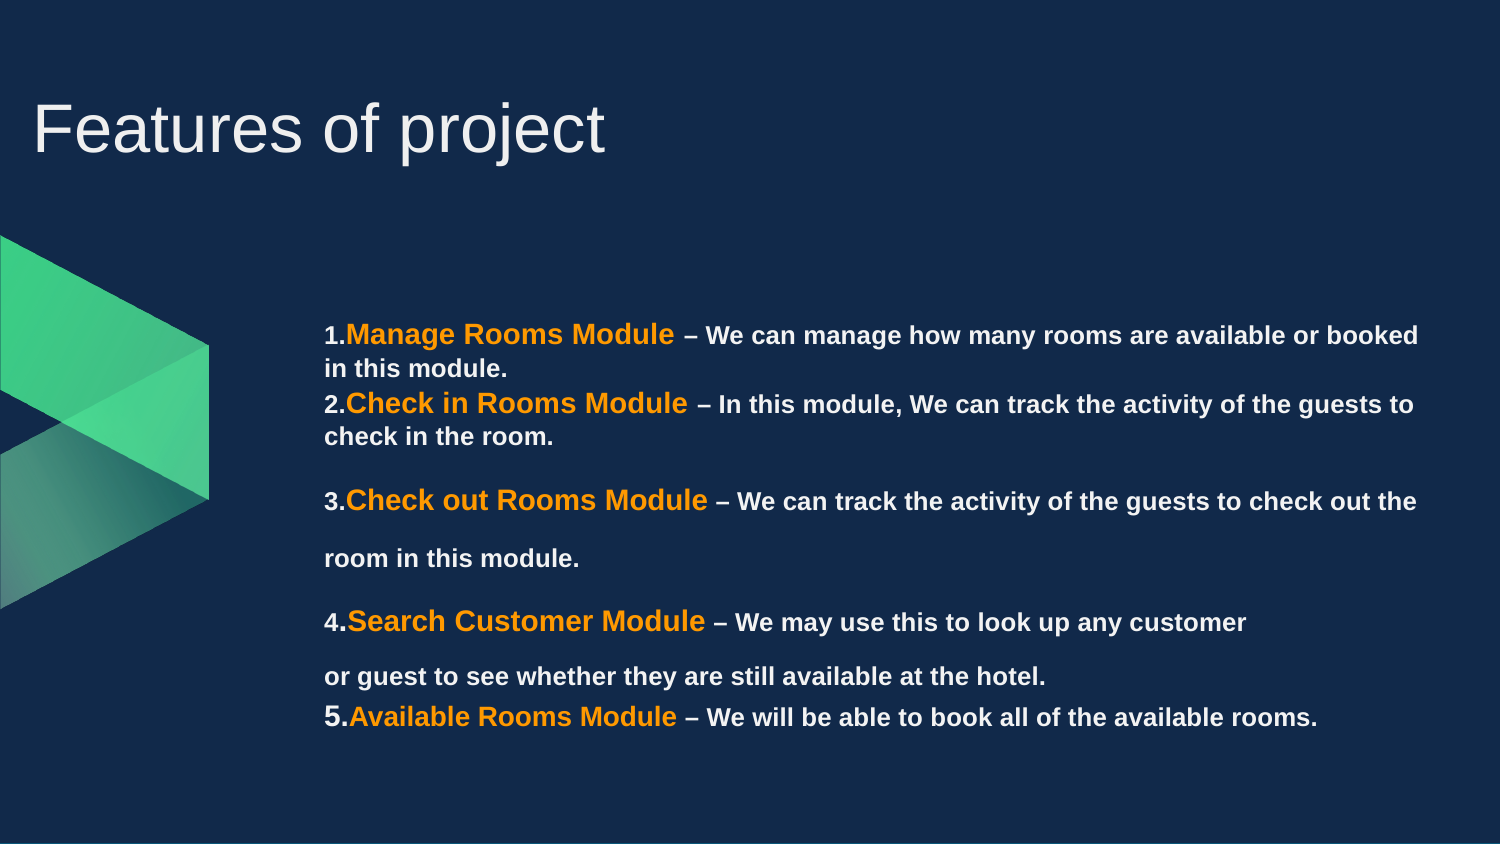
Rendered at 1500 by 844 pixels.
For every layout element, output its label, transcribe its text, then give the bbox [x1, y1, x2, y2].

list 1.Manage Rooms Module – We can manage how many rooms are available or booked in this module. 2.Check in Rooms Module – In this module, We can track the activity of the guests to check in the room. 3.Check out Rooms Module – We can track the activity of the guests to check out the room in this module. 4.Search Customer Module – We may use this to look up any customer or guest to see whether they are still available at the hotel. 5.Available Rooms Module – We will be able to book all of the available rooms. [309, 299, 1449, 750]
picture [0, 165, 209, 679]
title Features of project [17, 18, 689, 182]
